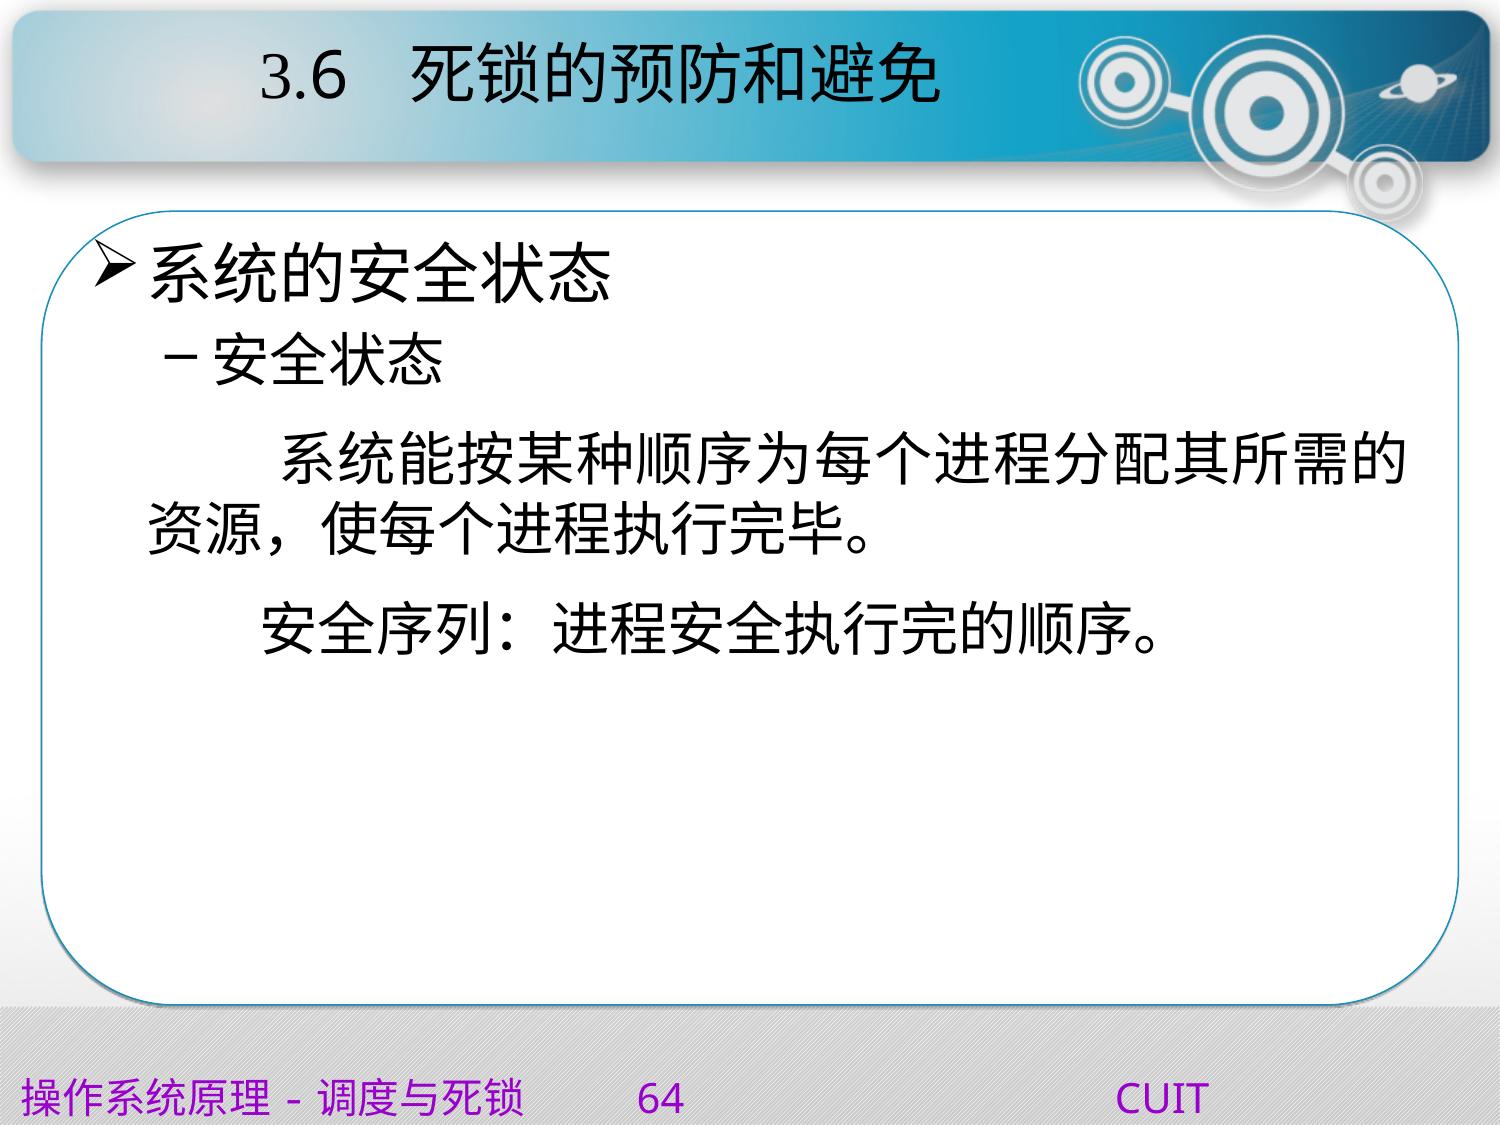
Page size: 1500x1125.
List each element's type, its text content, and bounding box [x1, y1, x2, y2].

title 3.6 死锁的预防和避免 [75, 24, 1128, 212]
list 系统的安全状态 安全状态 系统能按某种顺序为每个进程分配其所需的资源，使每个进程执行完毕。 安全序列：进程安全执行完的顺序。 [75, 224, 1425, 1005]
picture [0, 0, 1500, 1006]
